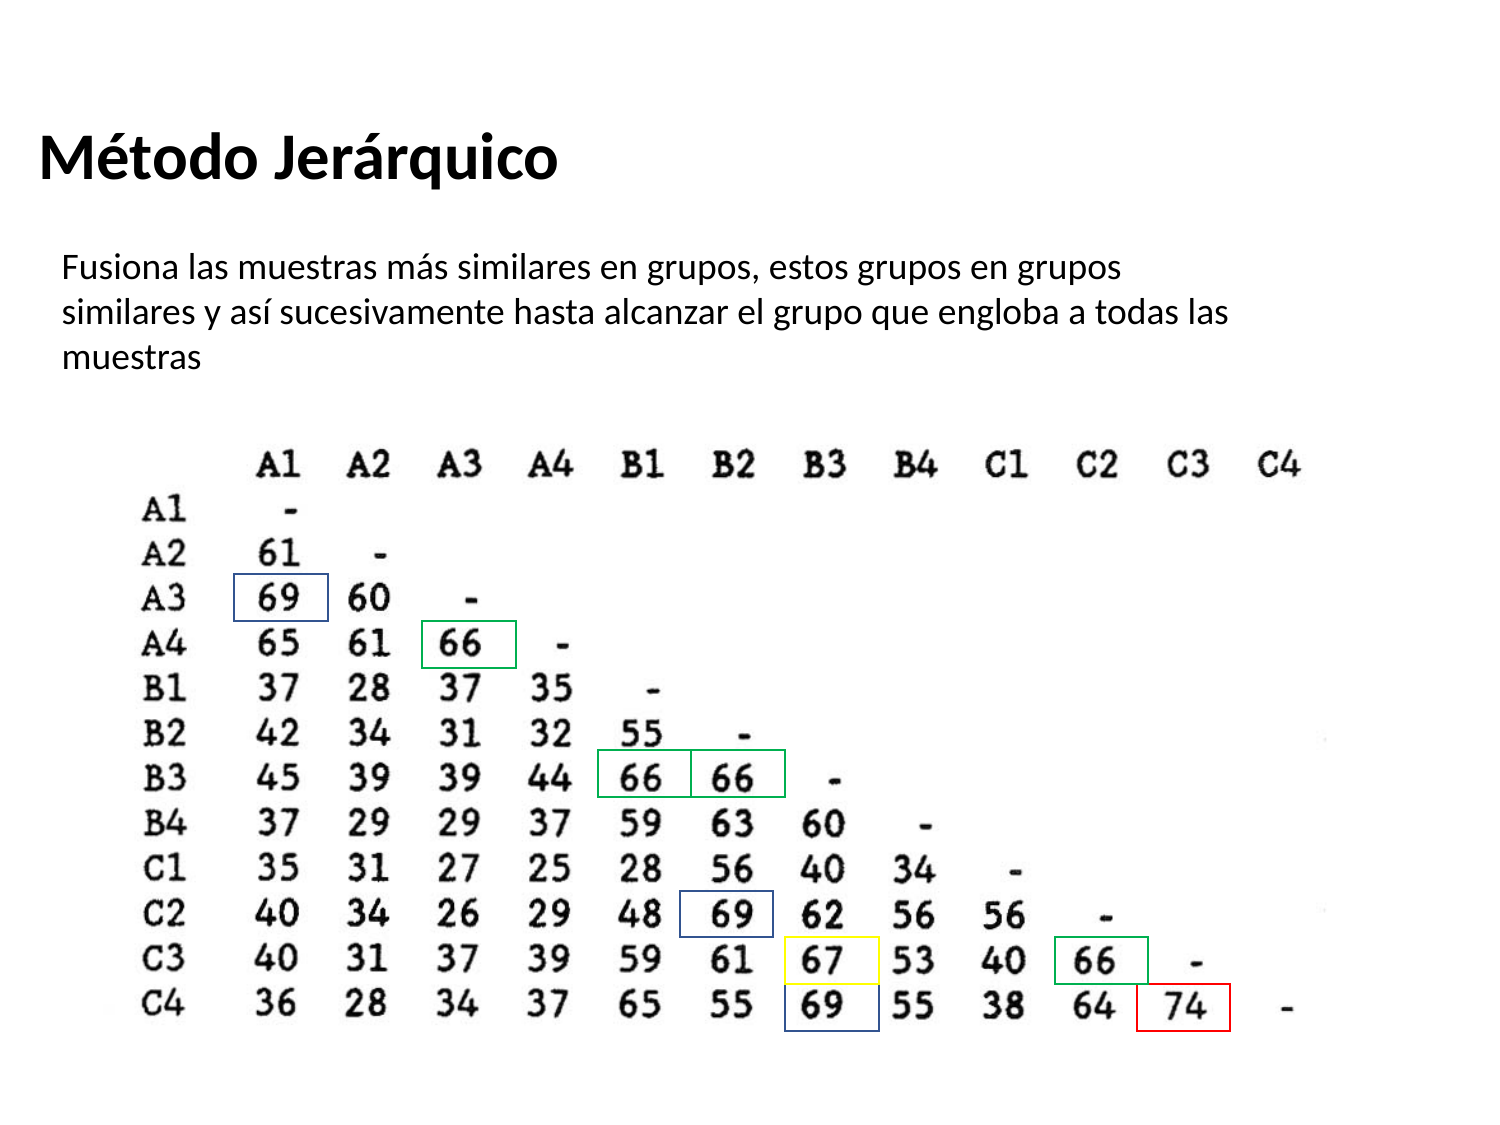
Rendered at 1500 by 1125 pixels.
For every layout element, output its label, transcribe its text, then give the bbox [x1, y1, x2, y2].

text_box Fusiona las muestras más similares en grupos, estos grupos en grupos similares y así sucesivamente hasta alcanzar el grupo que engloba a todas las muestras [46, 235, 1278, 385]
picture [93, 433, 1394, 1055]
text_box Método Jerárquico [23, 105, 996, 201]
